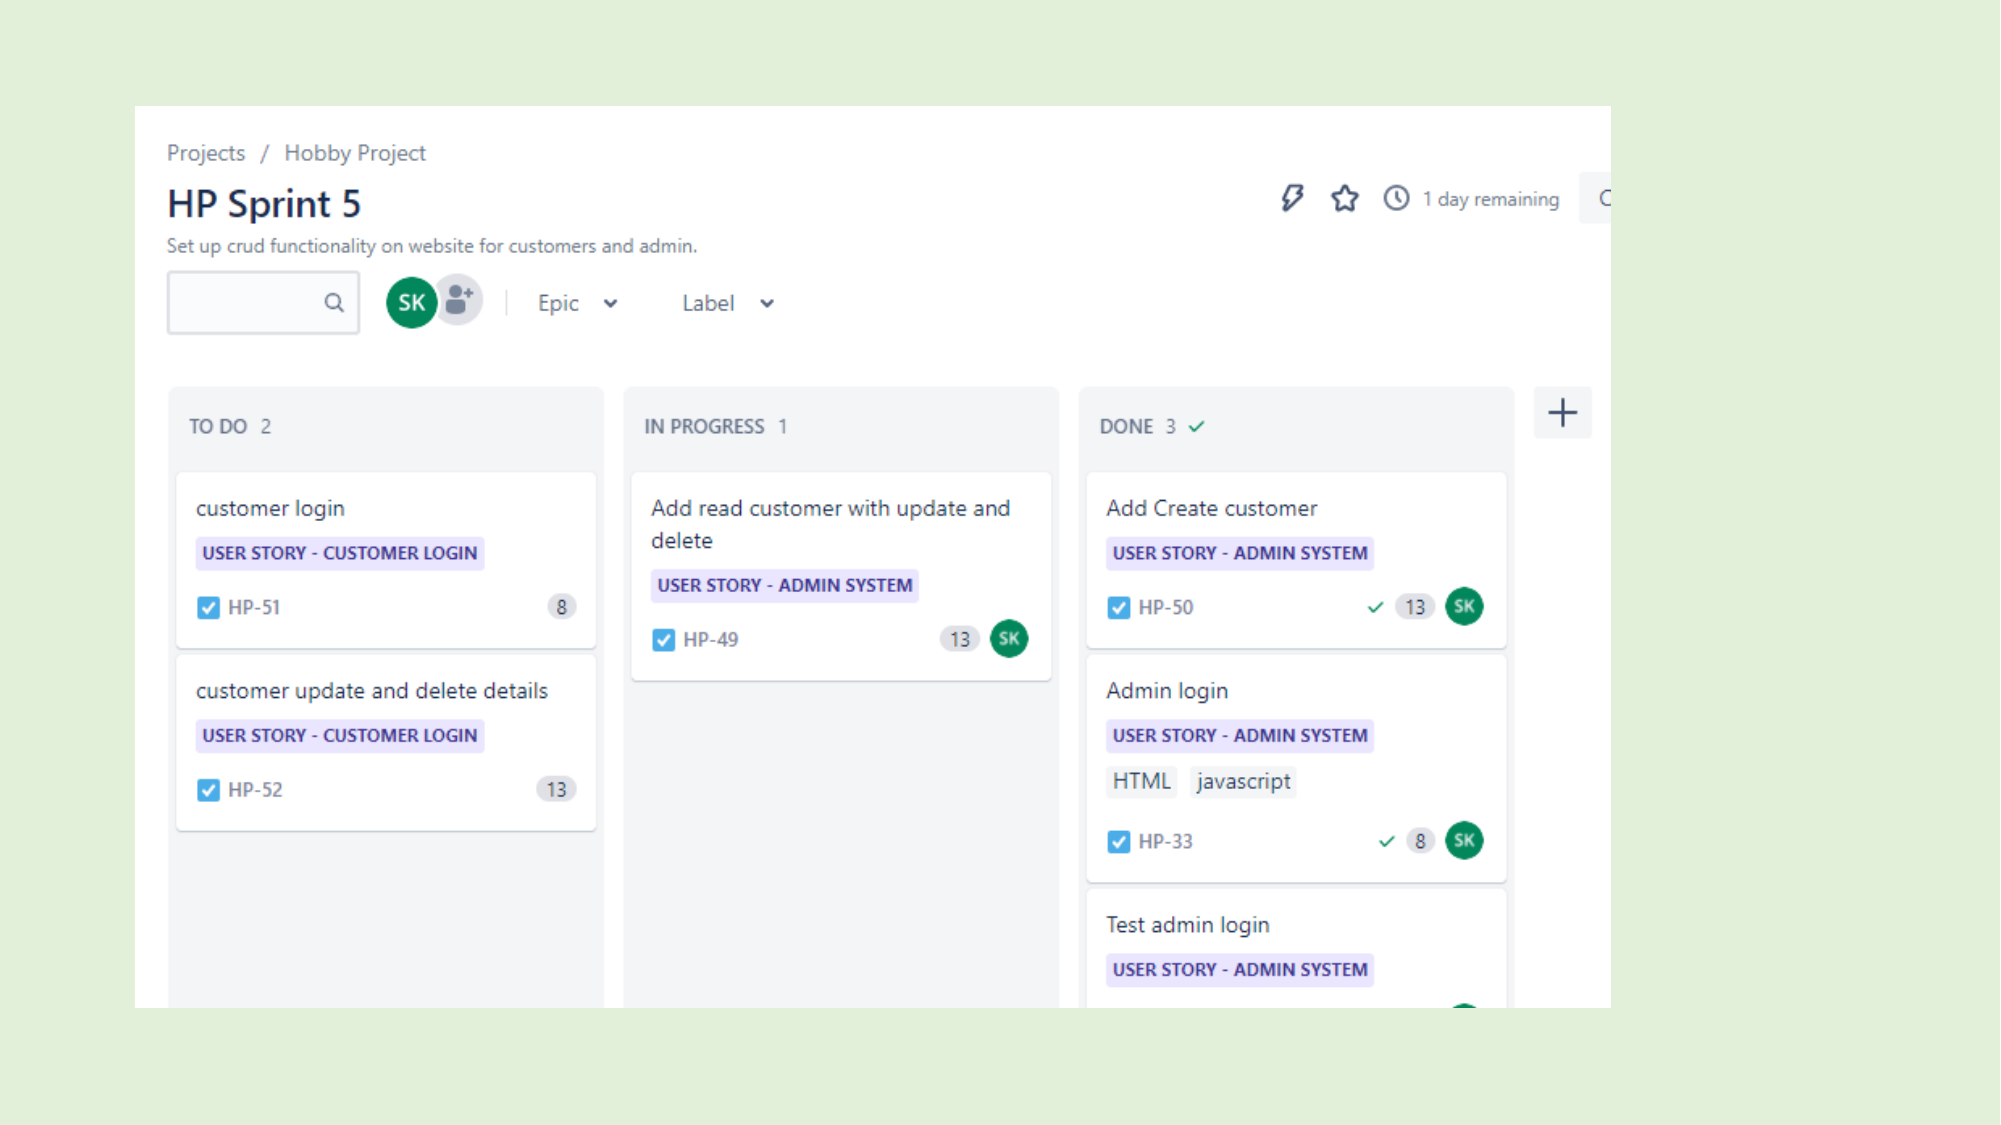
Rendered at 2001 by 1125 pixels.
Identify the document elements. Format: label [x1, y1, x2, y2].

picture [134, 106, 1611, 1008]
